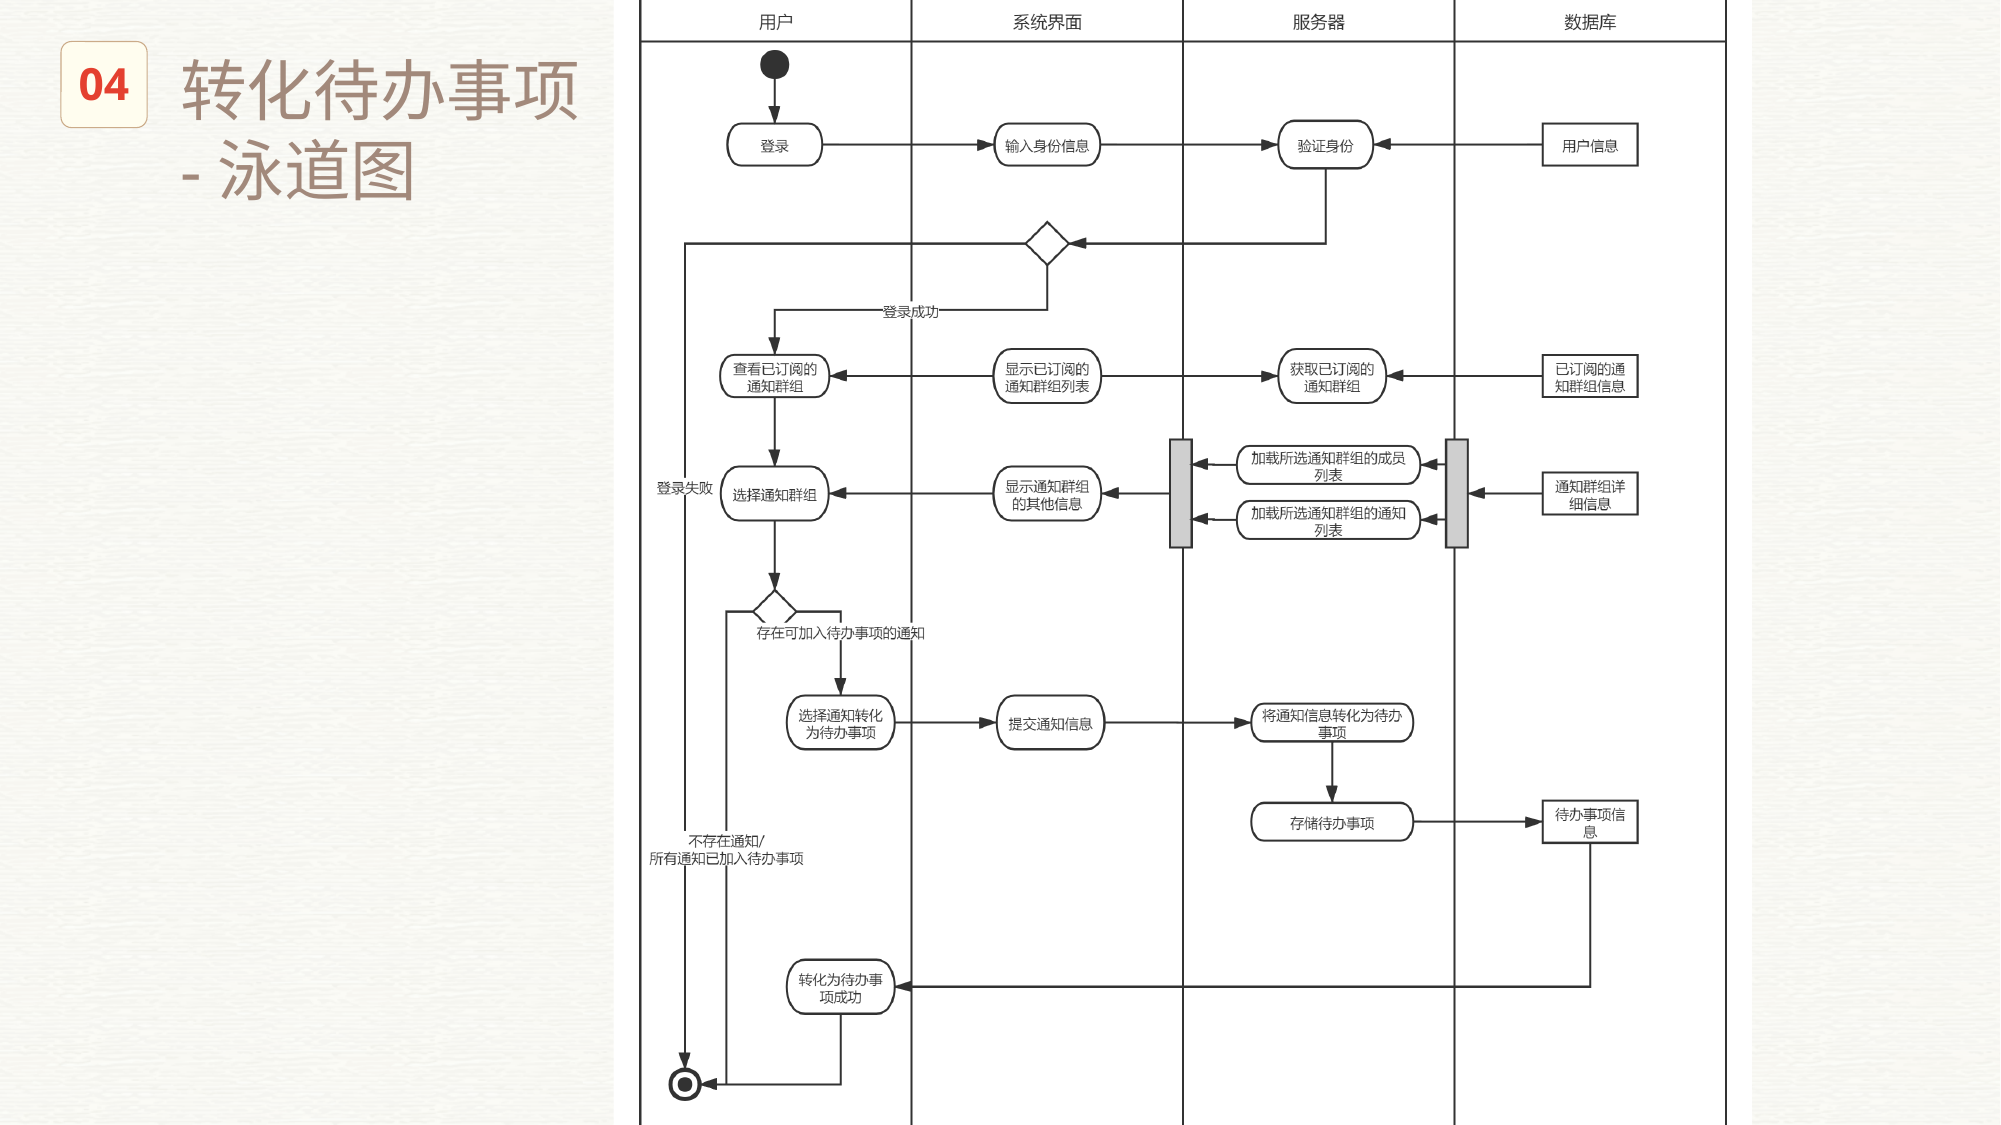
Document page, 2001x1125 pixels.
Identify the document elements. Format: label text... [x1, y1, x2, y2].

text_box [59, 40, 149, 129]
text_box 04 [63, 48, 145, 117]
text_box 转化待办事项 -泳道图 [165, 41, 596, 217]
picture [0, 0, 2001, 1125]
